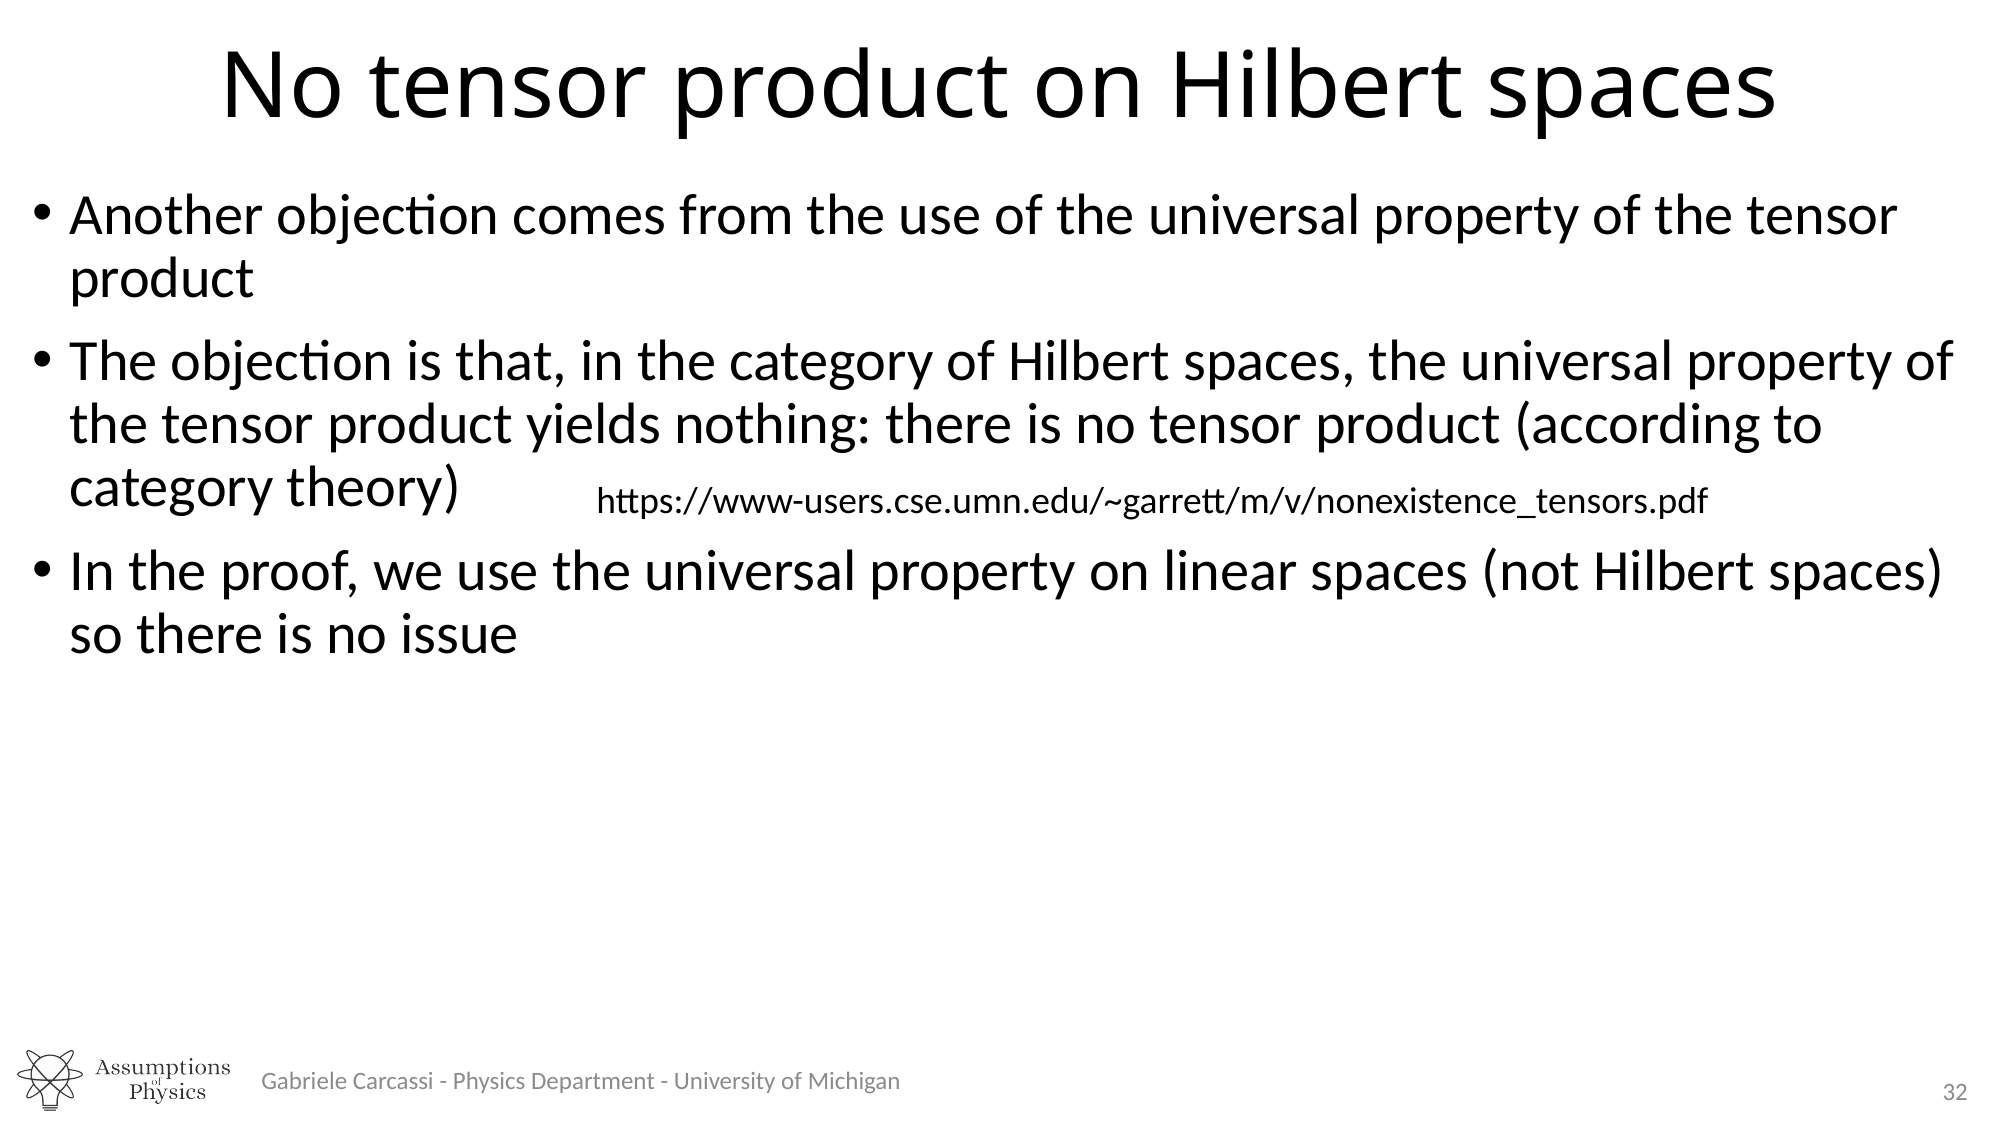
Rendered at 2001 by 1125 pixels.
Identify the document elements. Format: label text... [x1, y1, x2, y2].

picture [17, 1050, 83, 1111]
footer Gabriele Carcassi - Physics Department - University of Michigan [246, 1049, 1226, 1110]
slide_number 32 [1891, 1072, 1983, 1110]
list Another objection comes from the use of the universal property of the tensor product The objection is that, in the category of Hilbert spaces, the universal property of the tensor product yields nothing: there is no tensor product (according to category theory) In the proof, we use the universal property on linear spaces (not Hilbert spaces) so there is no issue [17, 176, 1983, 1031]
text_box https://www-users.cse.umn.edu/~garrett/m/v/nonexistence_tensors.pdf [581, 468, 1817, 528]
picture [95, 1058, 230, 1104]
title No tensor product on Hilbert spaces [17, 13, 1983, 162]
